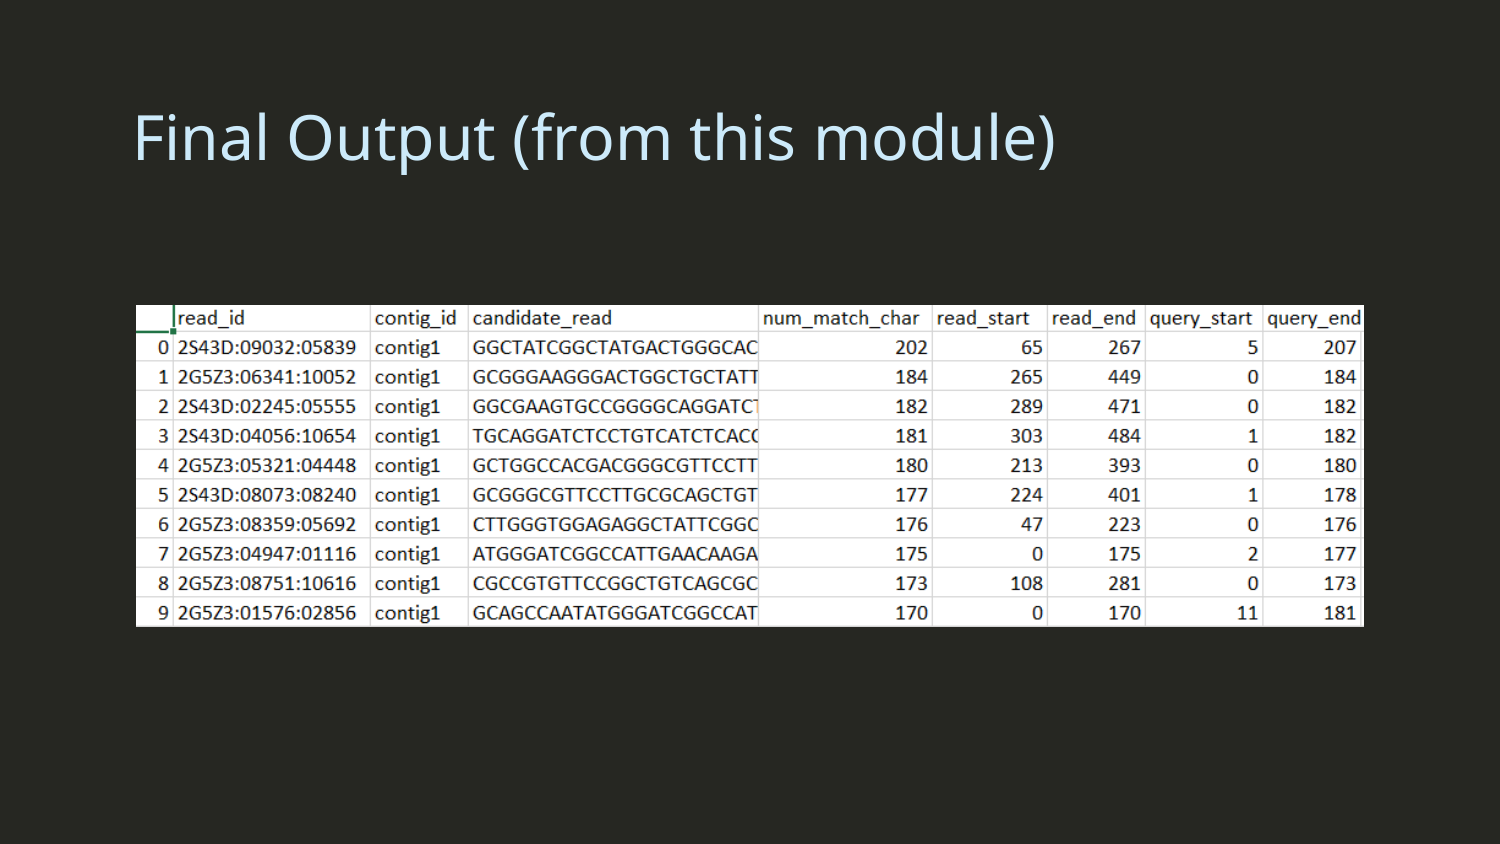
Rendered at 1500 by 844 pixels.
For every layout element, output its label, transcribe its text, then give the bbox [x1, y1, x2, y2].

picture [136, 305, 1364, 627]
title Final Output (from this module) [116, 88, 1383, 183]
